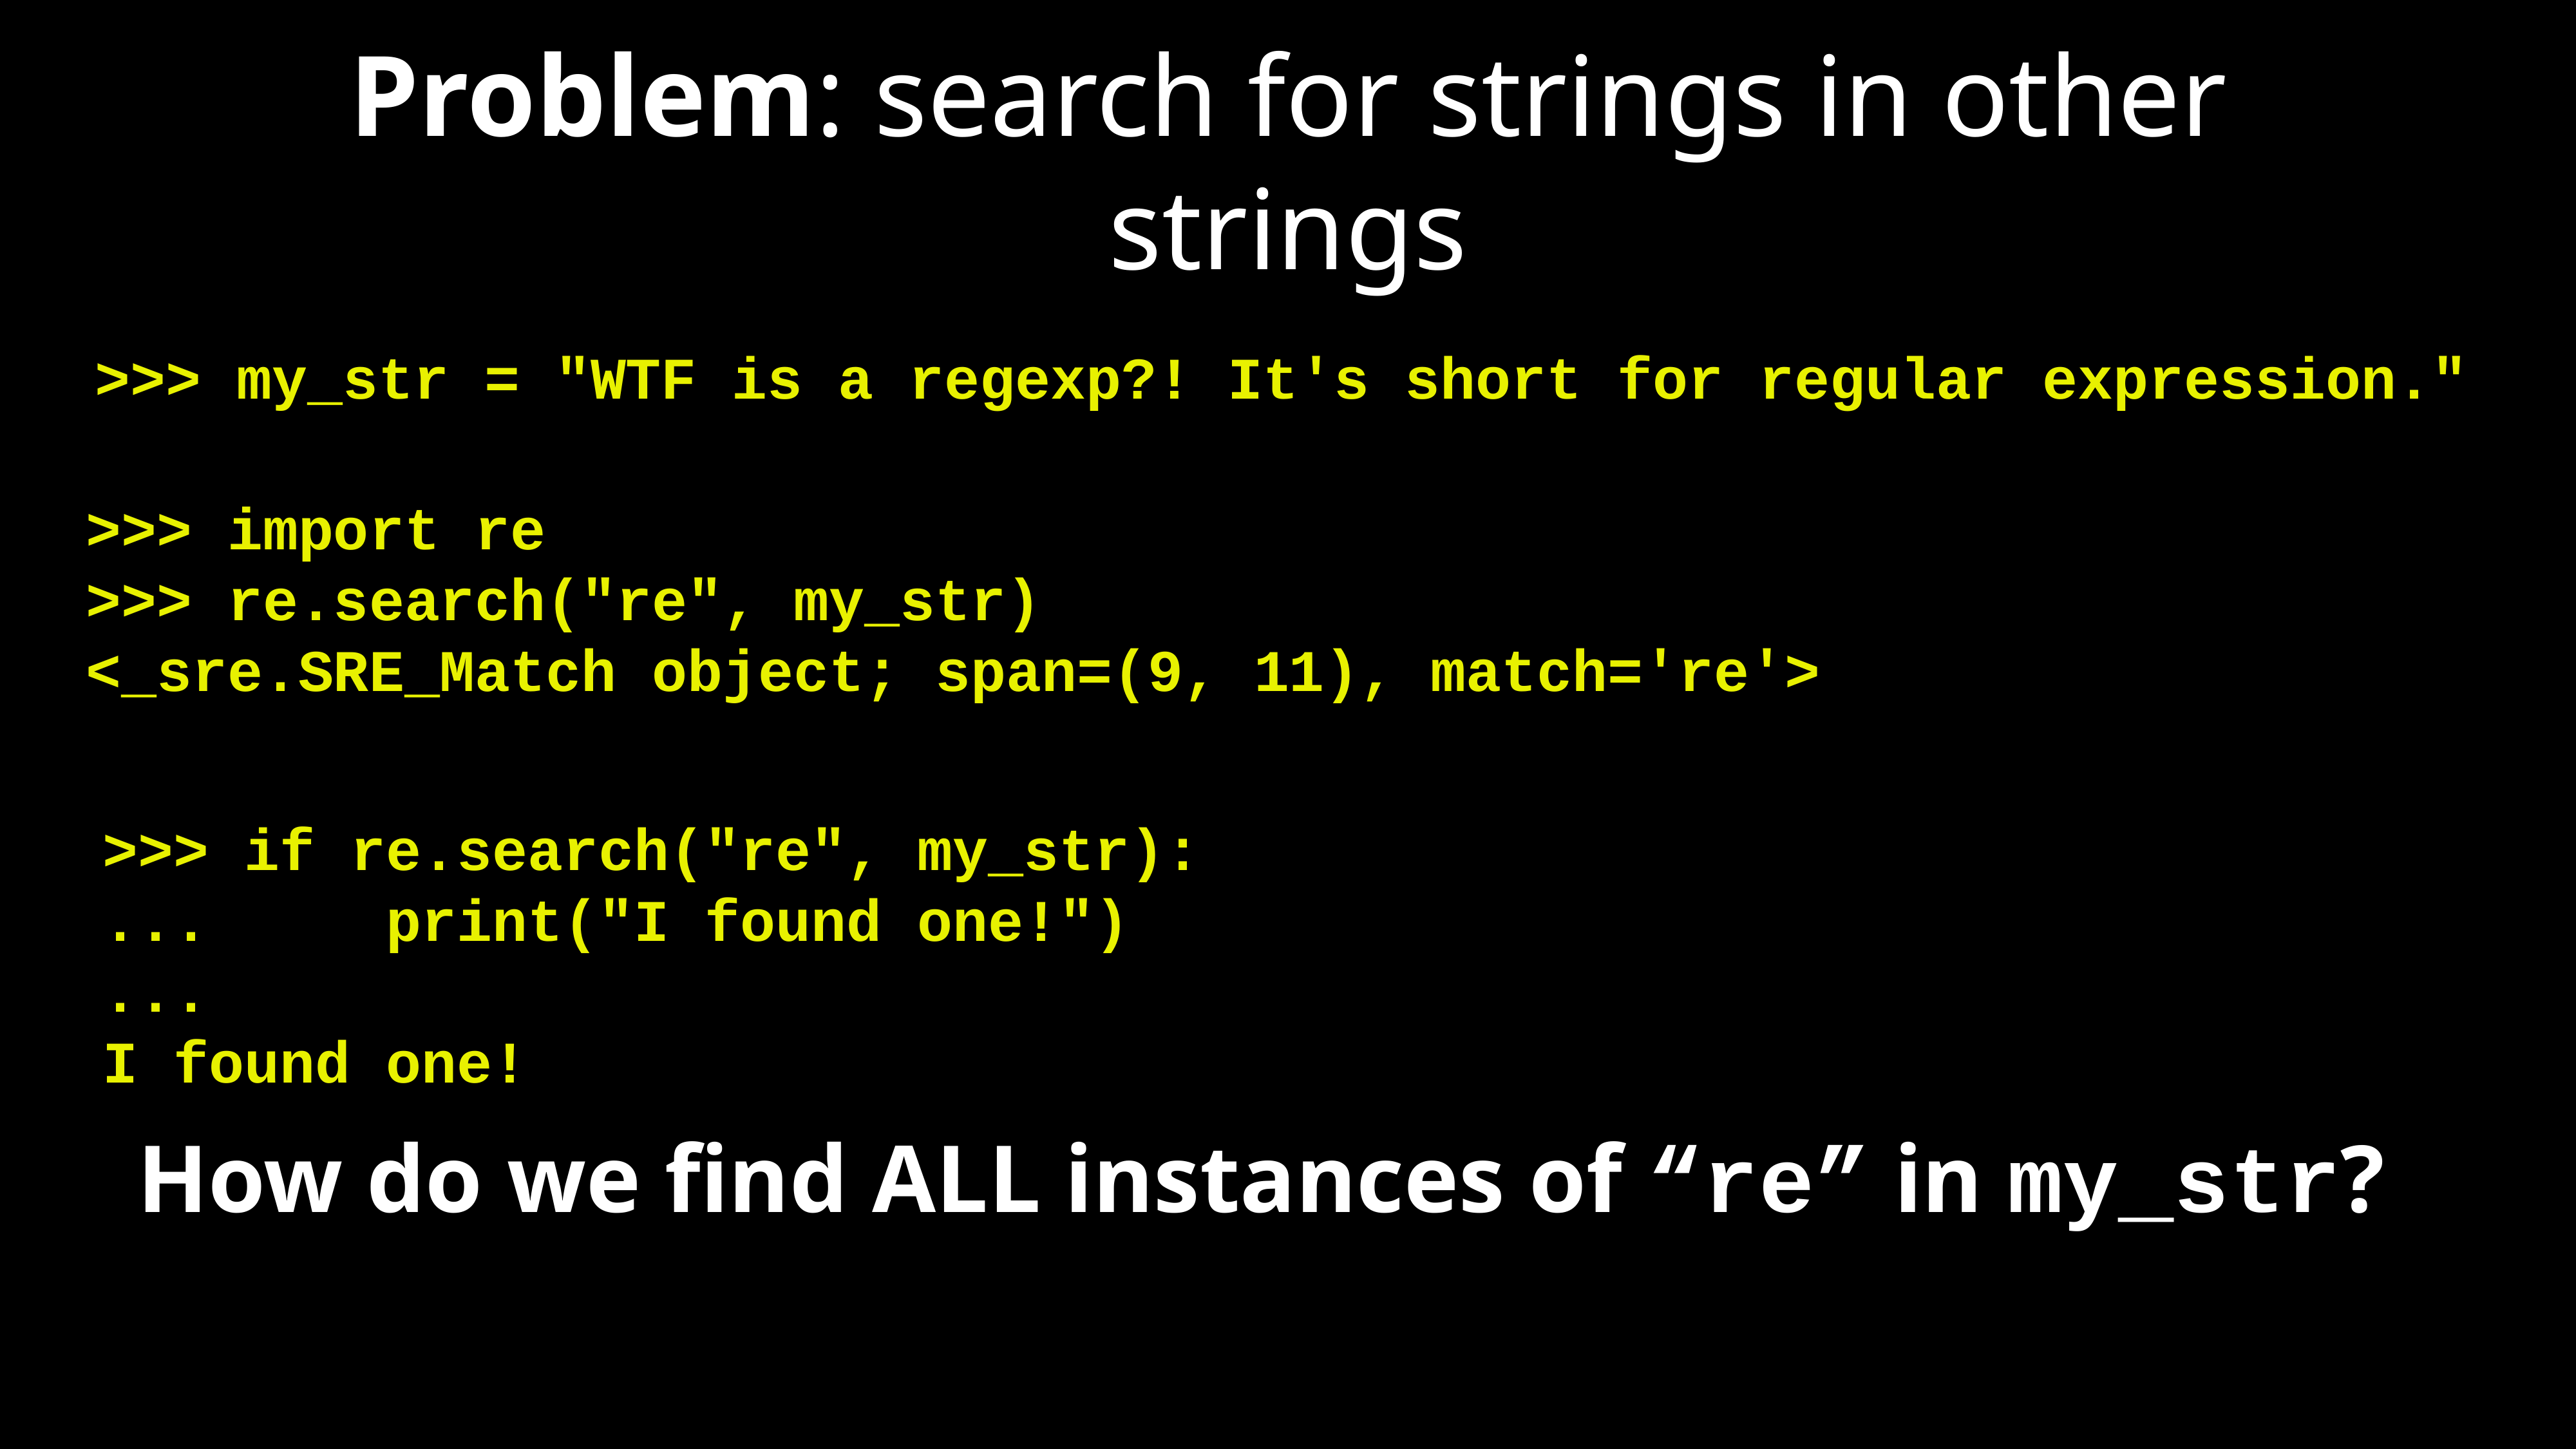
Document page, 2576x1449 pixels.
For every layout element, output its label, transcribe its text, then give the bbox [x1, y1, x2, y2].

title Problem: search for strings in other strings [178, 37, 2398, 279]
text_box How do we find ALL instances of “re” in my_str? [132, 1114, 2391, 1236]
text_box >>> import re >>> re.search("re", my_str) <_sre.SRE_Match object; span=(9, 11), match='re'> [80, 485, 1827, 708]
text_box >>> if re.search("re", my_str): ... print("I found one!") ... I found one! [97, 806, 1207, 1100]
text_box >>> my_str = "WTF is a regexp?! It's short for regular expression." [89, 334, 2474, 417]
